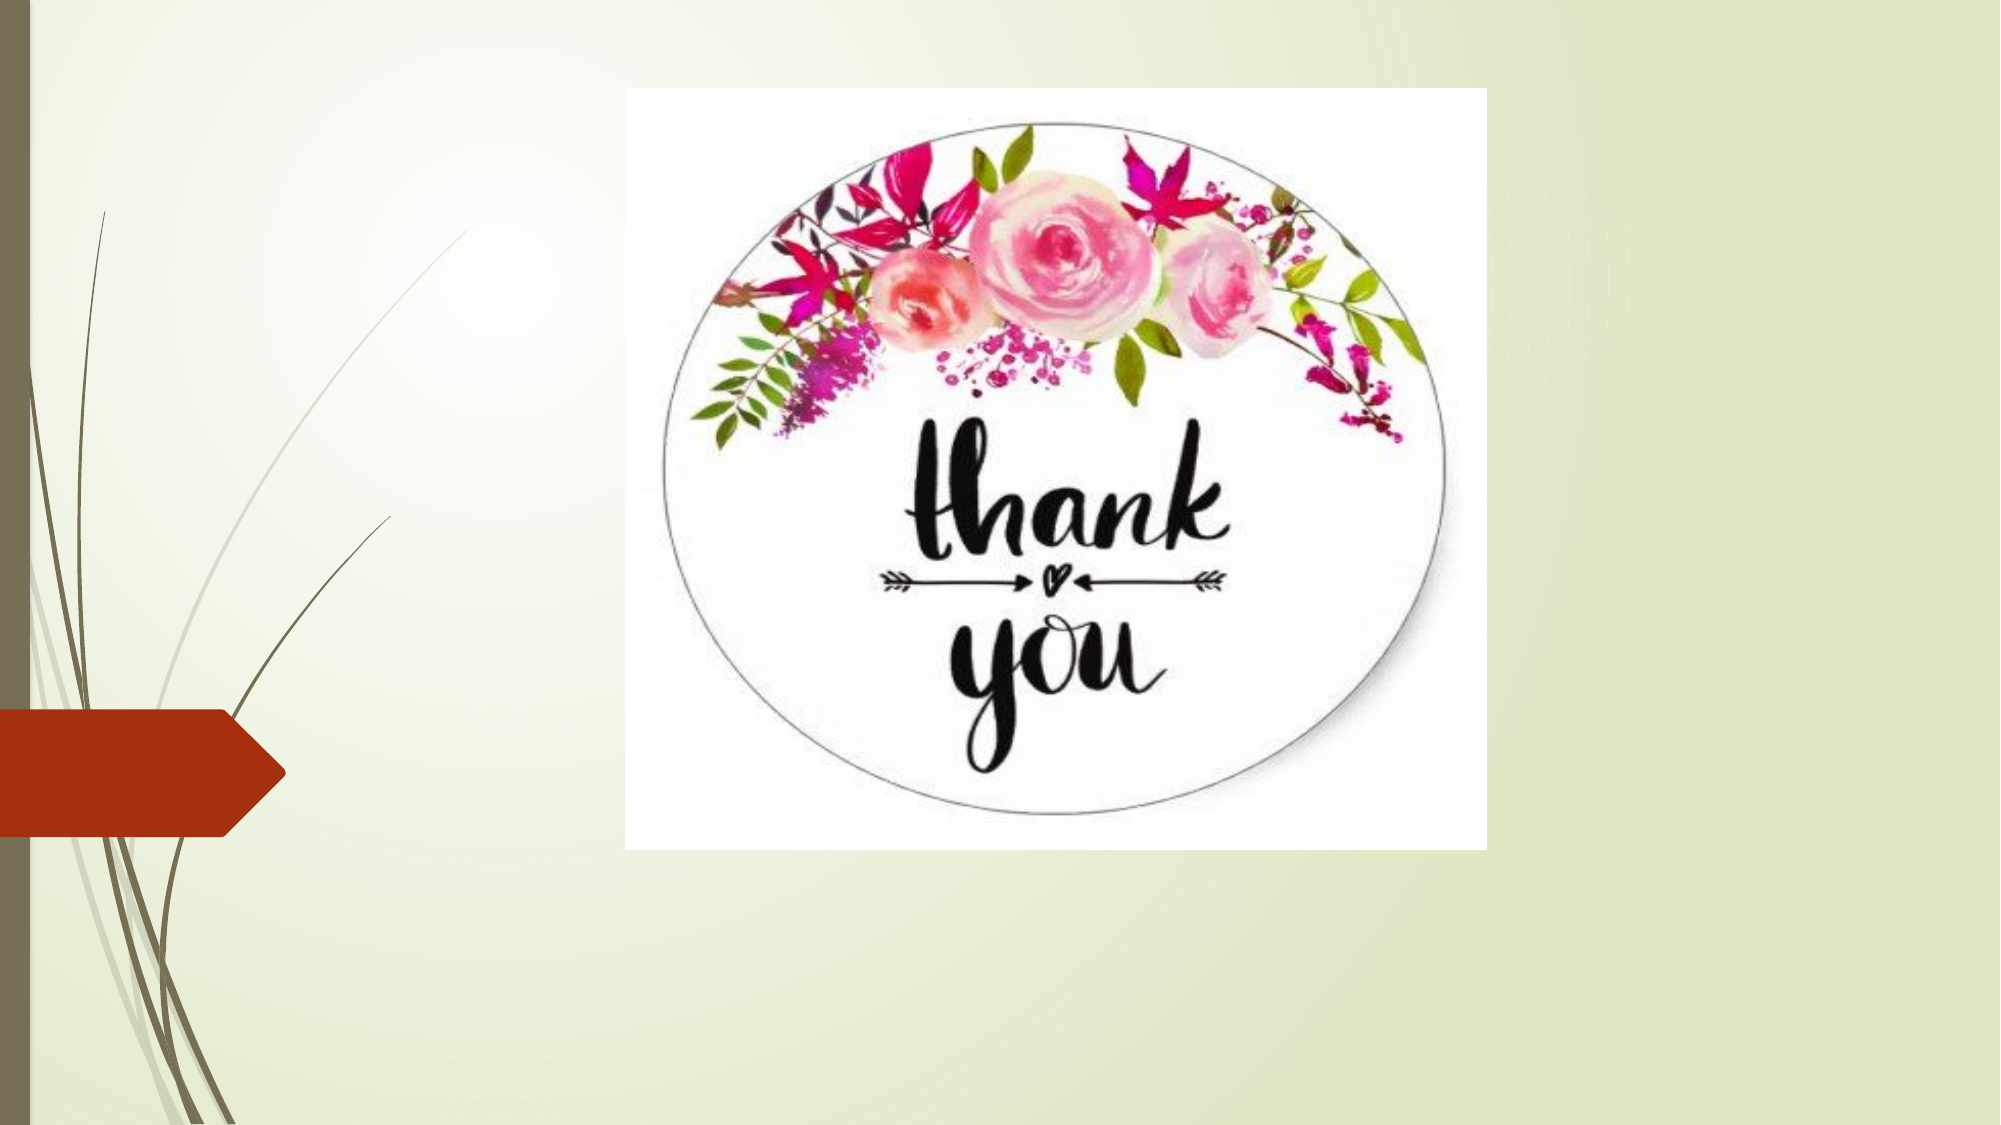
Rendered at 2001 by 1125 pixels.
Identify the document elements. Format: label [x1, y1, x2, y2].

picture [624, 88, 1488, 850]
